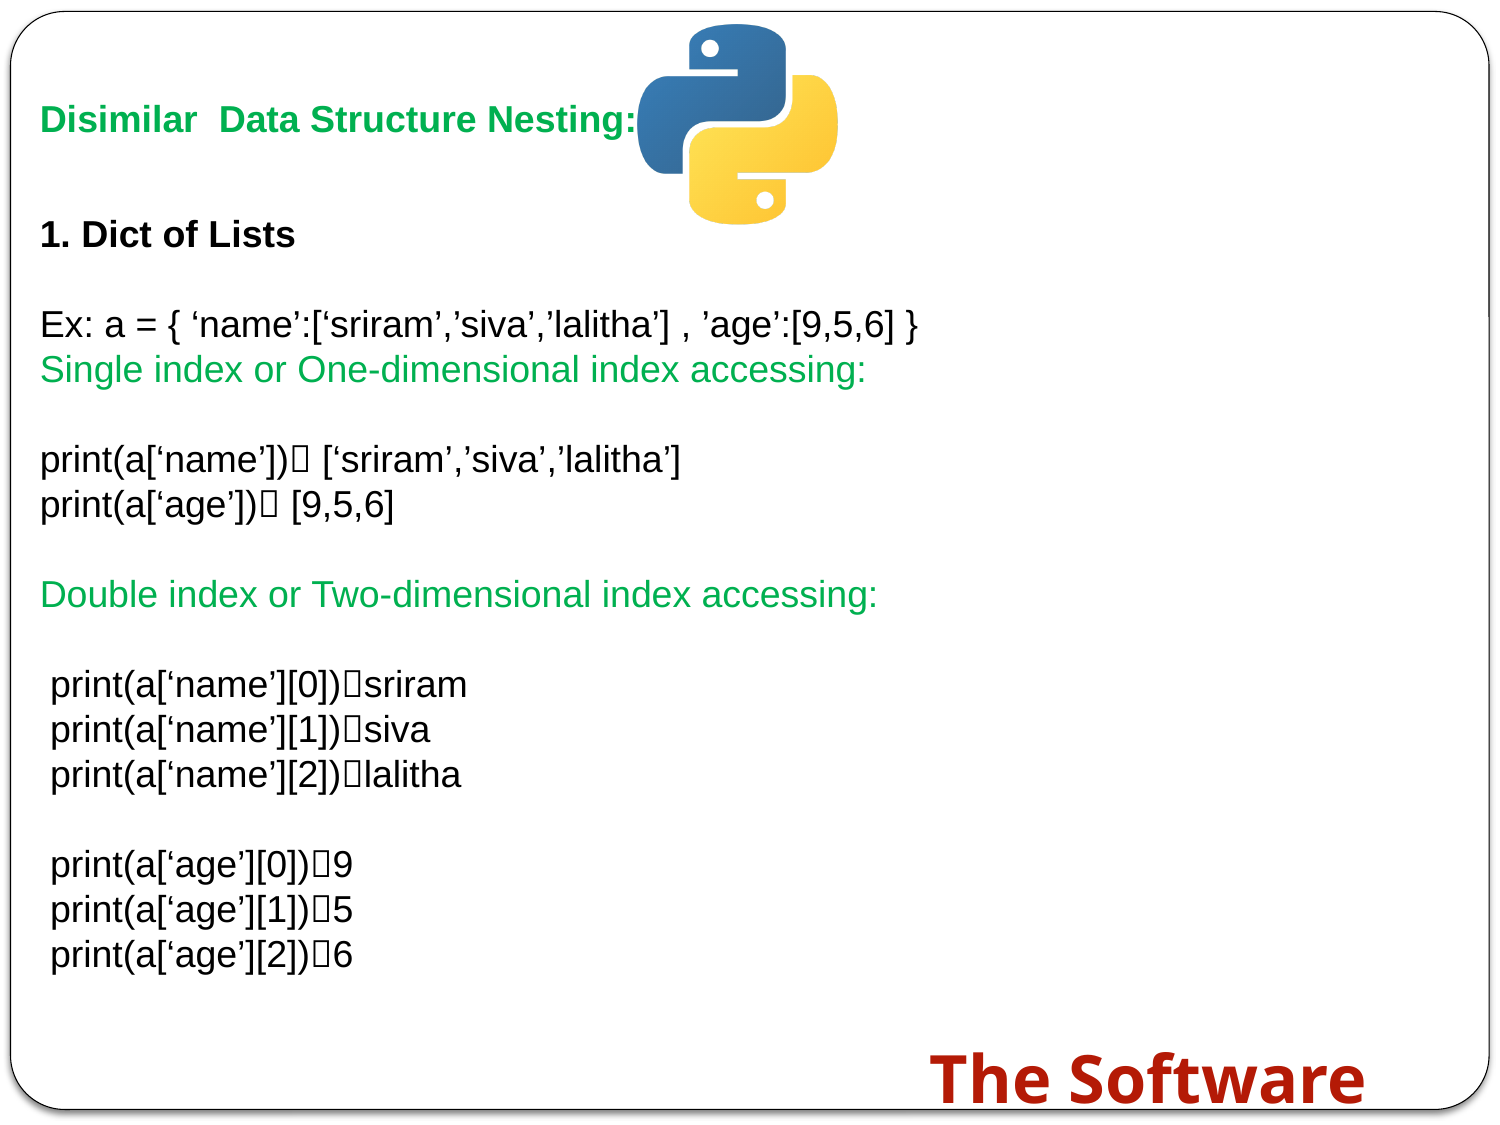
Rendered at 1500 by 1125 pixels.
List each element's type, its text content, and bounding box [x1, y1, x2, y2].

picture [637, 24, 838, 225]
text_box The Software Services [797, 1029, 1500, 1125]
title Disimilar Data Structure Nesting: 1. Dict of Lists Ex: a = { ‘name’:[‘sriram’,’siva’,’lalitha’] , ’age’:[9,5,6] } Single index or One-dimensional index accessing: print(a[‘name’]) [‘sriram’,’siva’,’lalitha’] print(a[‘age’]) [9,5,6] Double index or Two-dimensional index accessing: print(a[‘name’][0])sriram print(a[‘name’][1])siva print(a[‘name’][2])lalitha print(a[‘age’][0])9 print(a[‘age’][1])5 print(a[‘age’][2])6 [24, 50, 1475, 1125]
